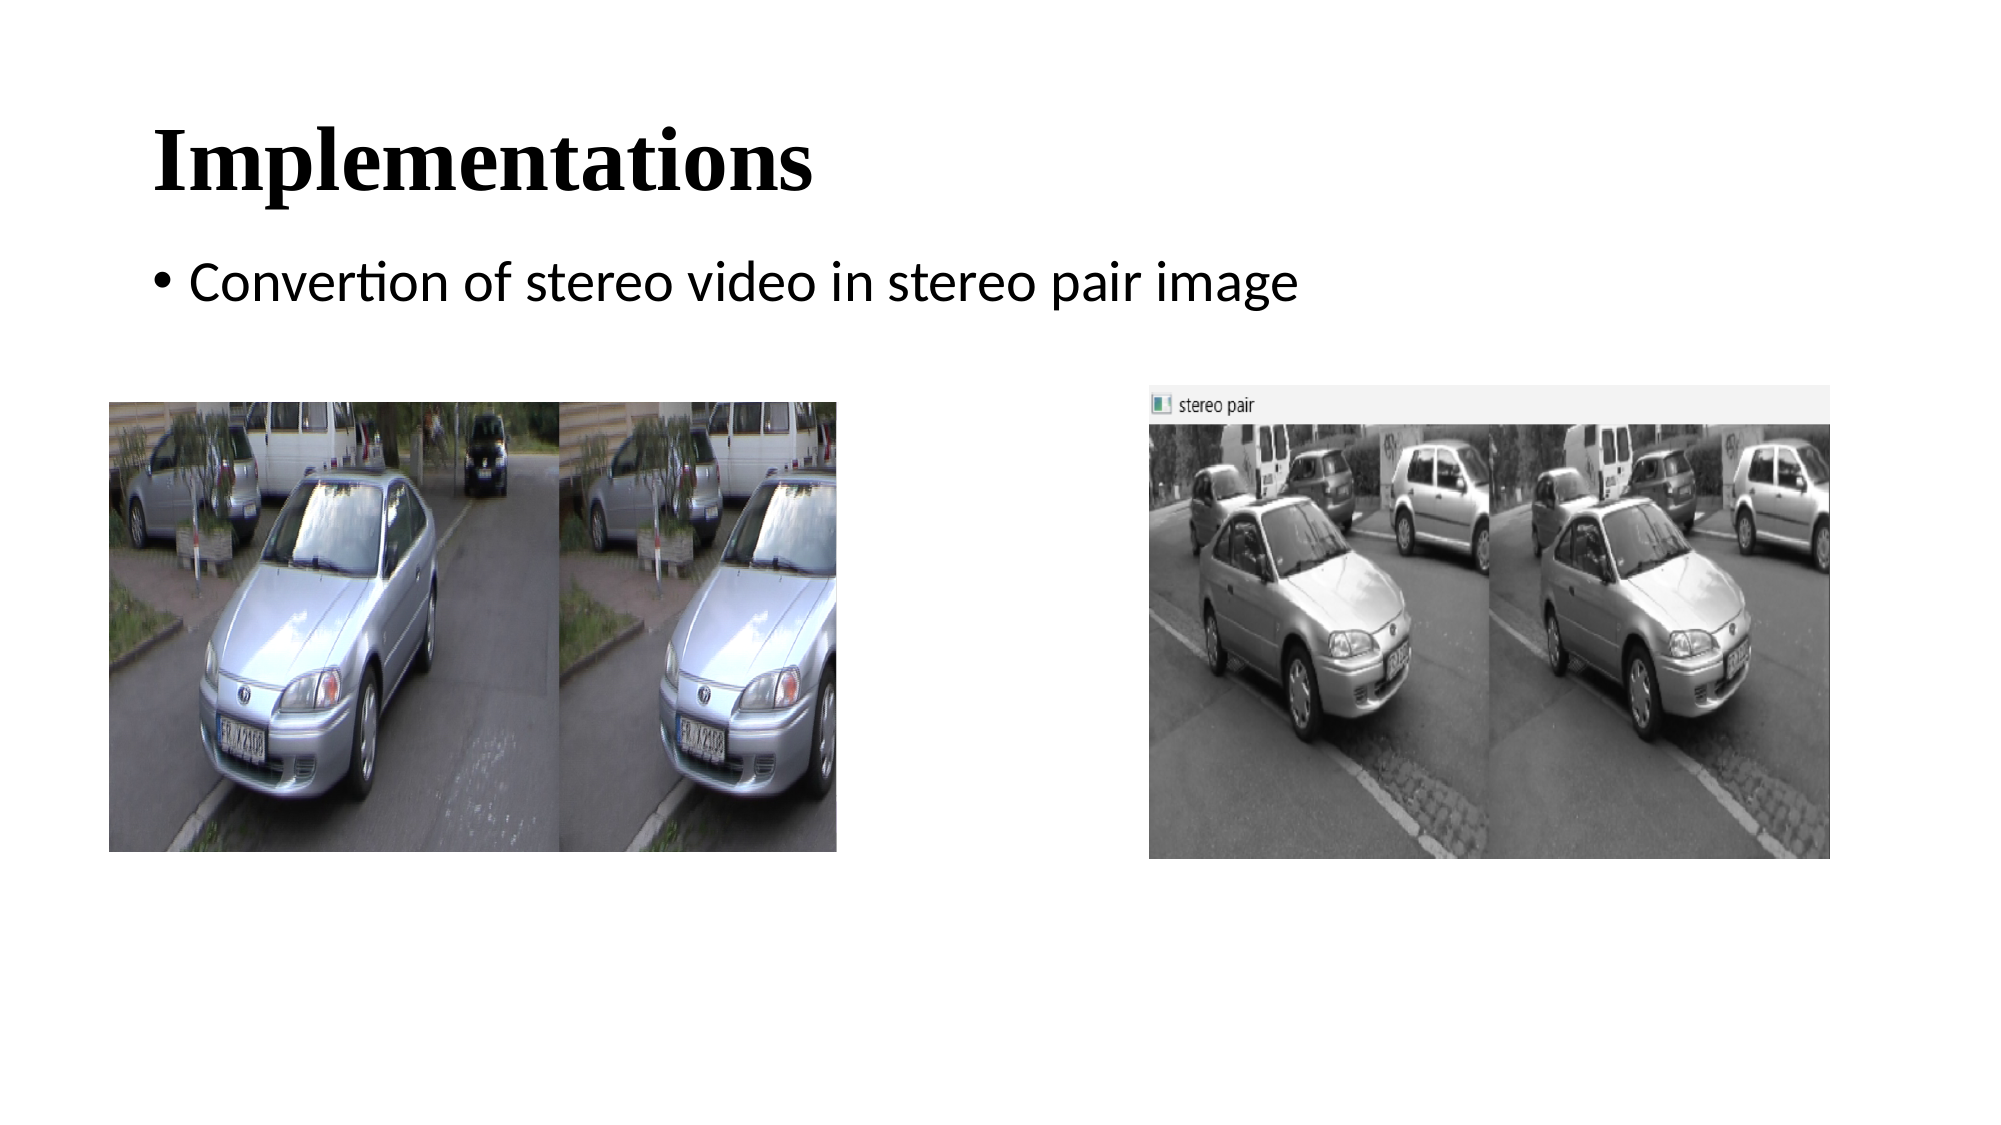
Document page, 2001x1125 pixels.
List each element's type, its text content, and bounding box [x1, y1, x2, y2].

picture [109, 402, 839, 852]
picture [1143, 381, 1830, 859]
title Implementations [137, 52, 1863, 243]
list Convertion of stereo video in stereo pair image [137, 243, 1863, 1091]
